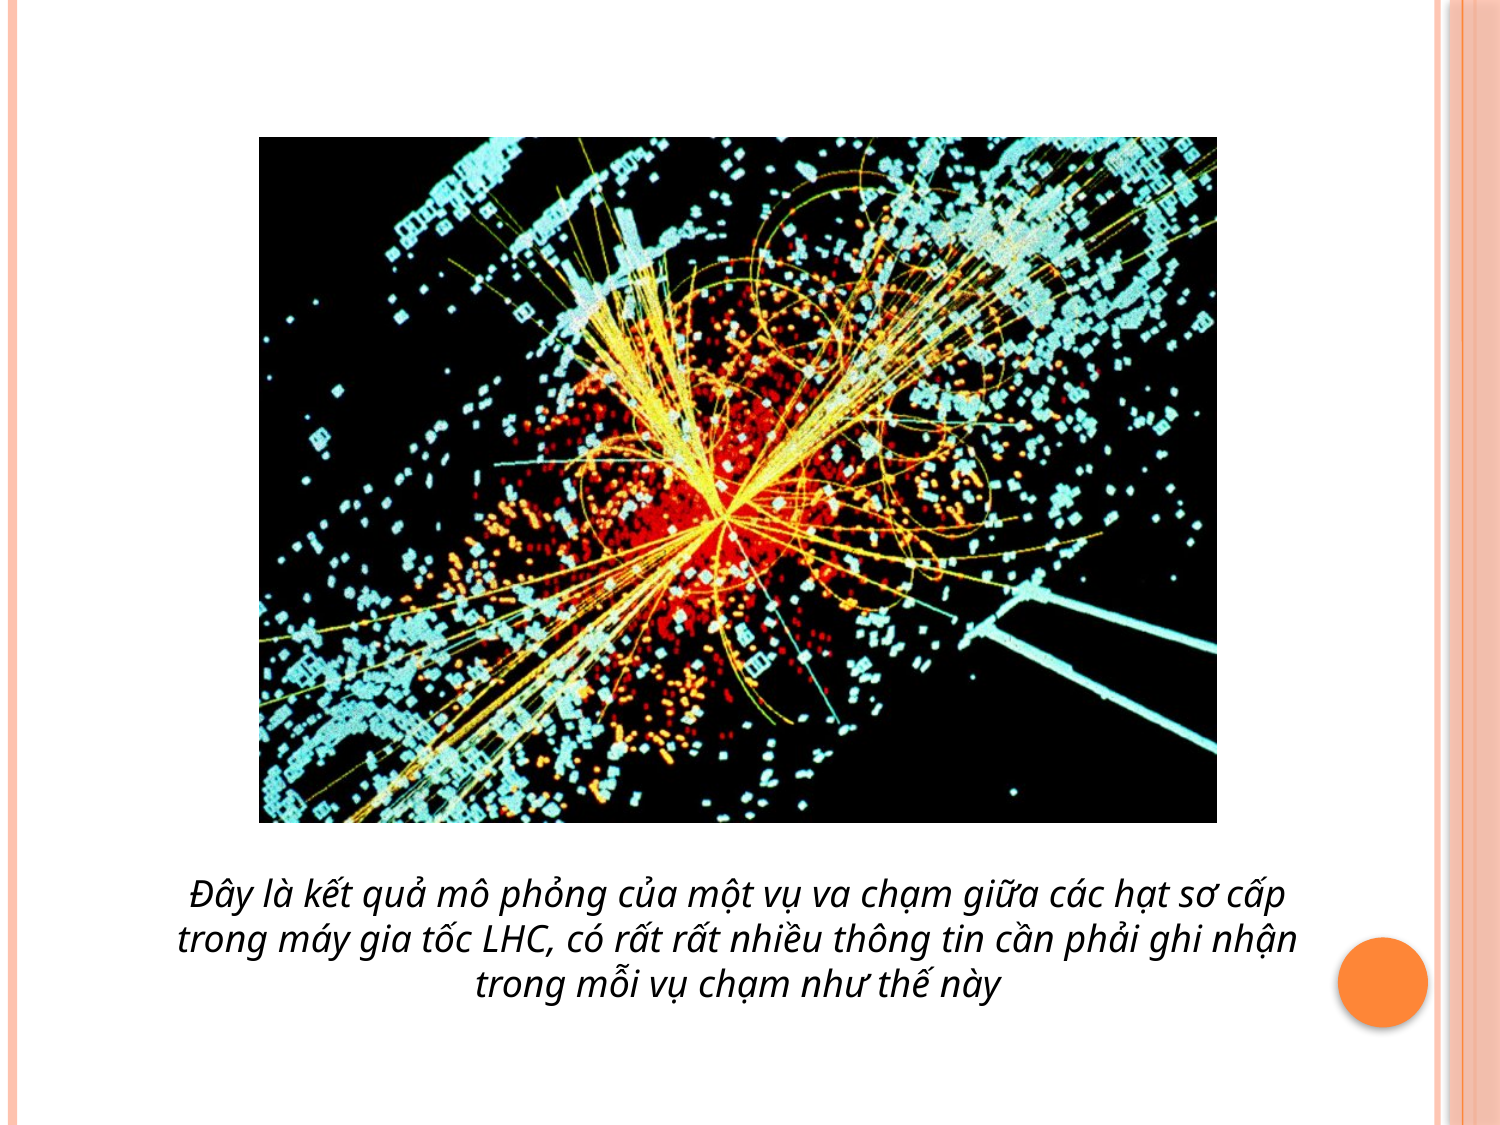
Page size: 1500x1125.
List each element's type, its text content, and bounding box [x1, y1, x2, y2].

text_box Đây là kết quả mô phỏng của một vụ va chạm giữa các hạt sơ cấp trong máy gia tốc LHC, có rất rất nhiều thông tin cần phải ghi nhận trong mỗi vụ chạm như thế này​ [159, 862, 1317, 1013]
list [259, 136, 1218, 823]
